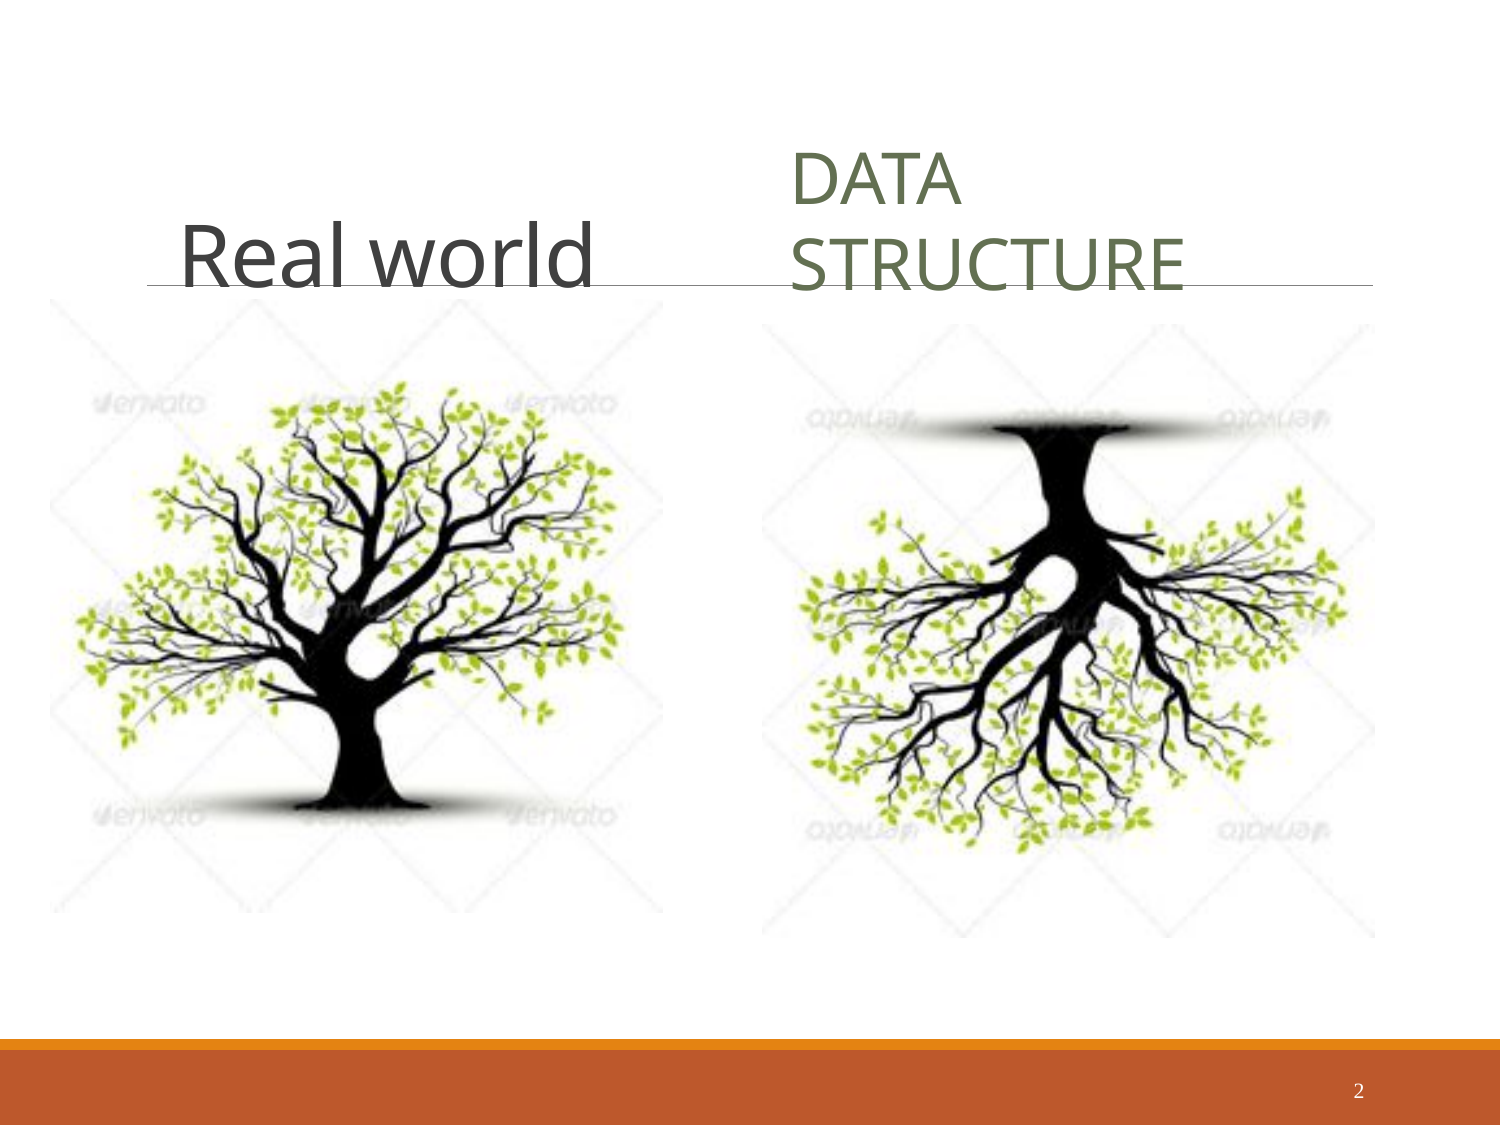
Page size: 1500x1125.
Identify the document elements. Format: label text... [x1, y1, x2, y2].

picture [49, 299, 663, 913]
picture [761, 324, 1376, 938]
text_box Data structure [774, 125, 1325, 313]
title Real world [162, 125, 616, 296]
slide_number 2 [1218, 1059, 1380, 1120]
